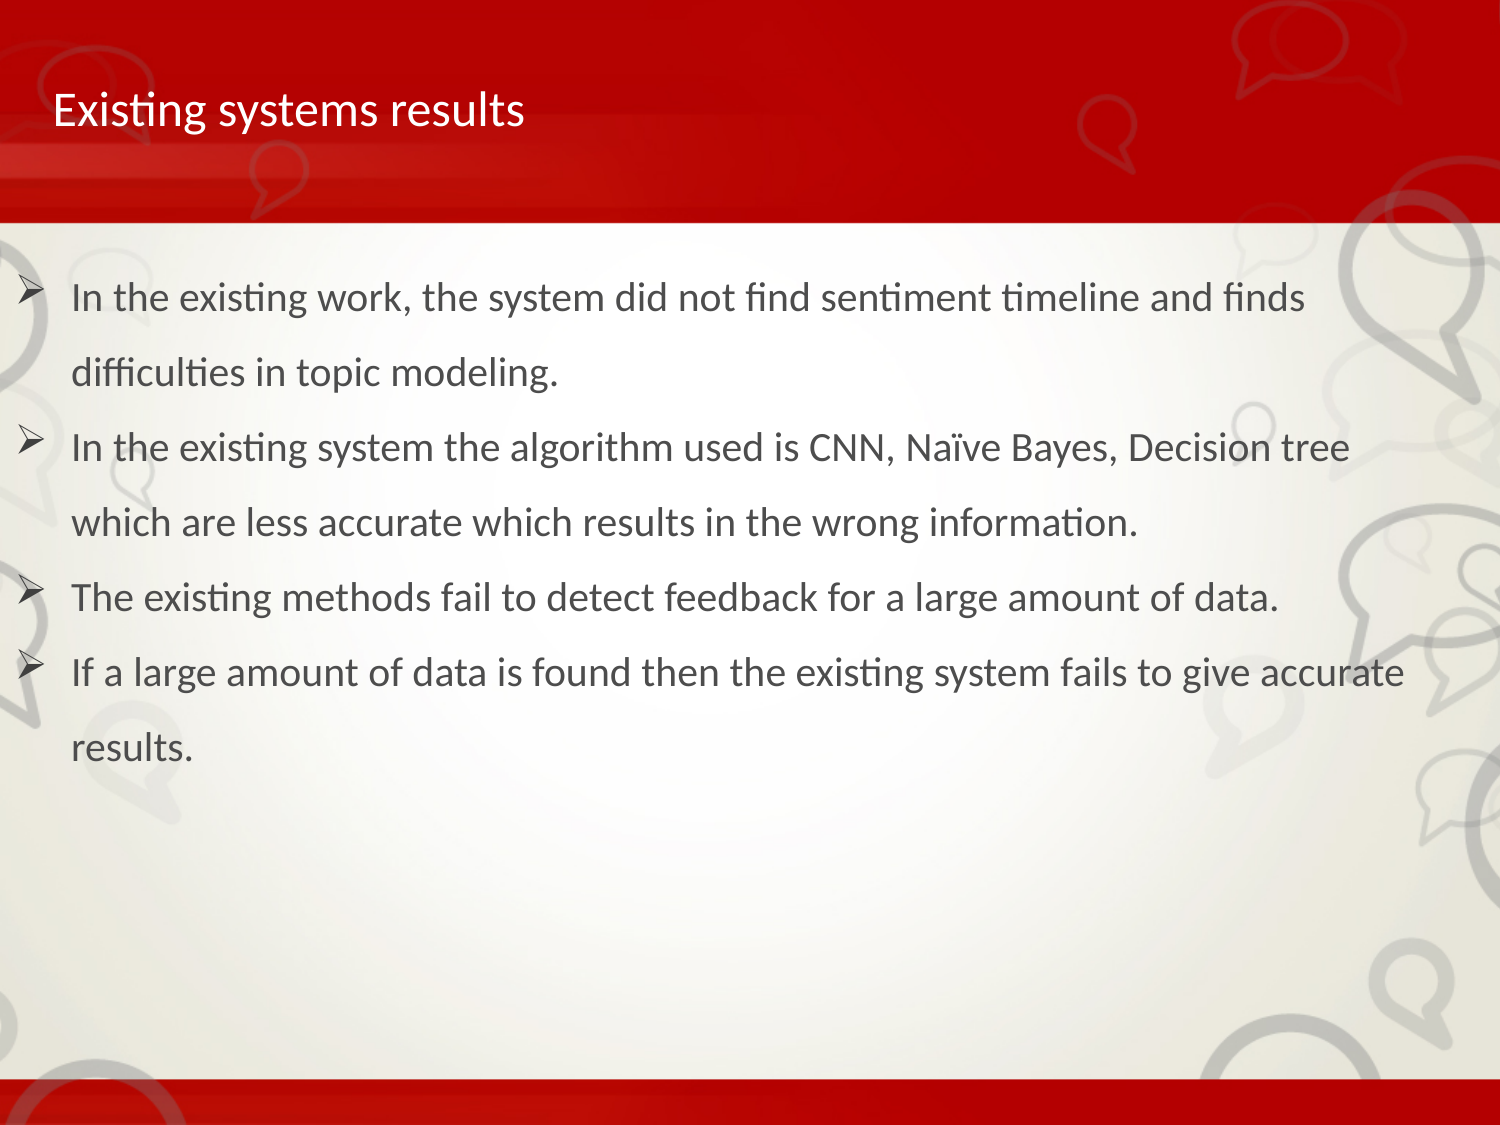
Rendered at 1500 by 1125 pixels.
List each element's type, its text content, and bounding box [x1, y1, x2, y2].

text_box In the existing work, the system did not find sentiment timeline and finds difficulties in topic modeling. In the existing system the algorithm used is CNN, Naïve Bayes, Decision tree which are less accurate which results in the wrong information. The existing methods fail to detect feedback for a large amount of data. If a large amount of data is found then the existing system fails to give accurate results. [0, 237, 1437, 853]
picture [0, 0, 1500, 1125]
